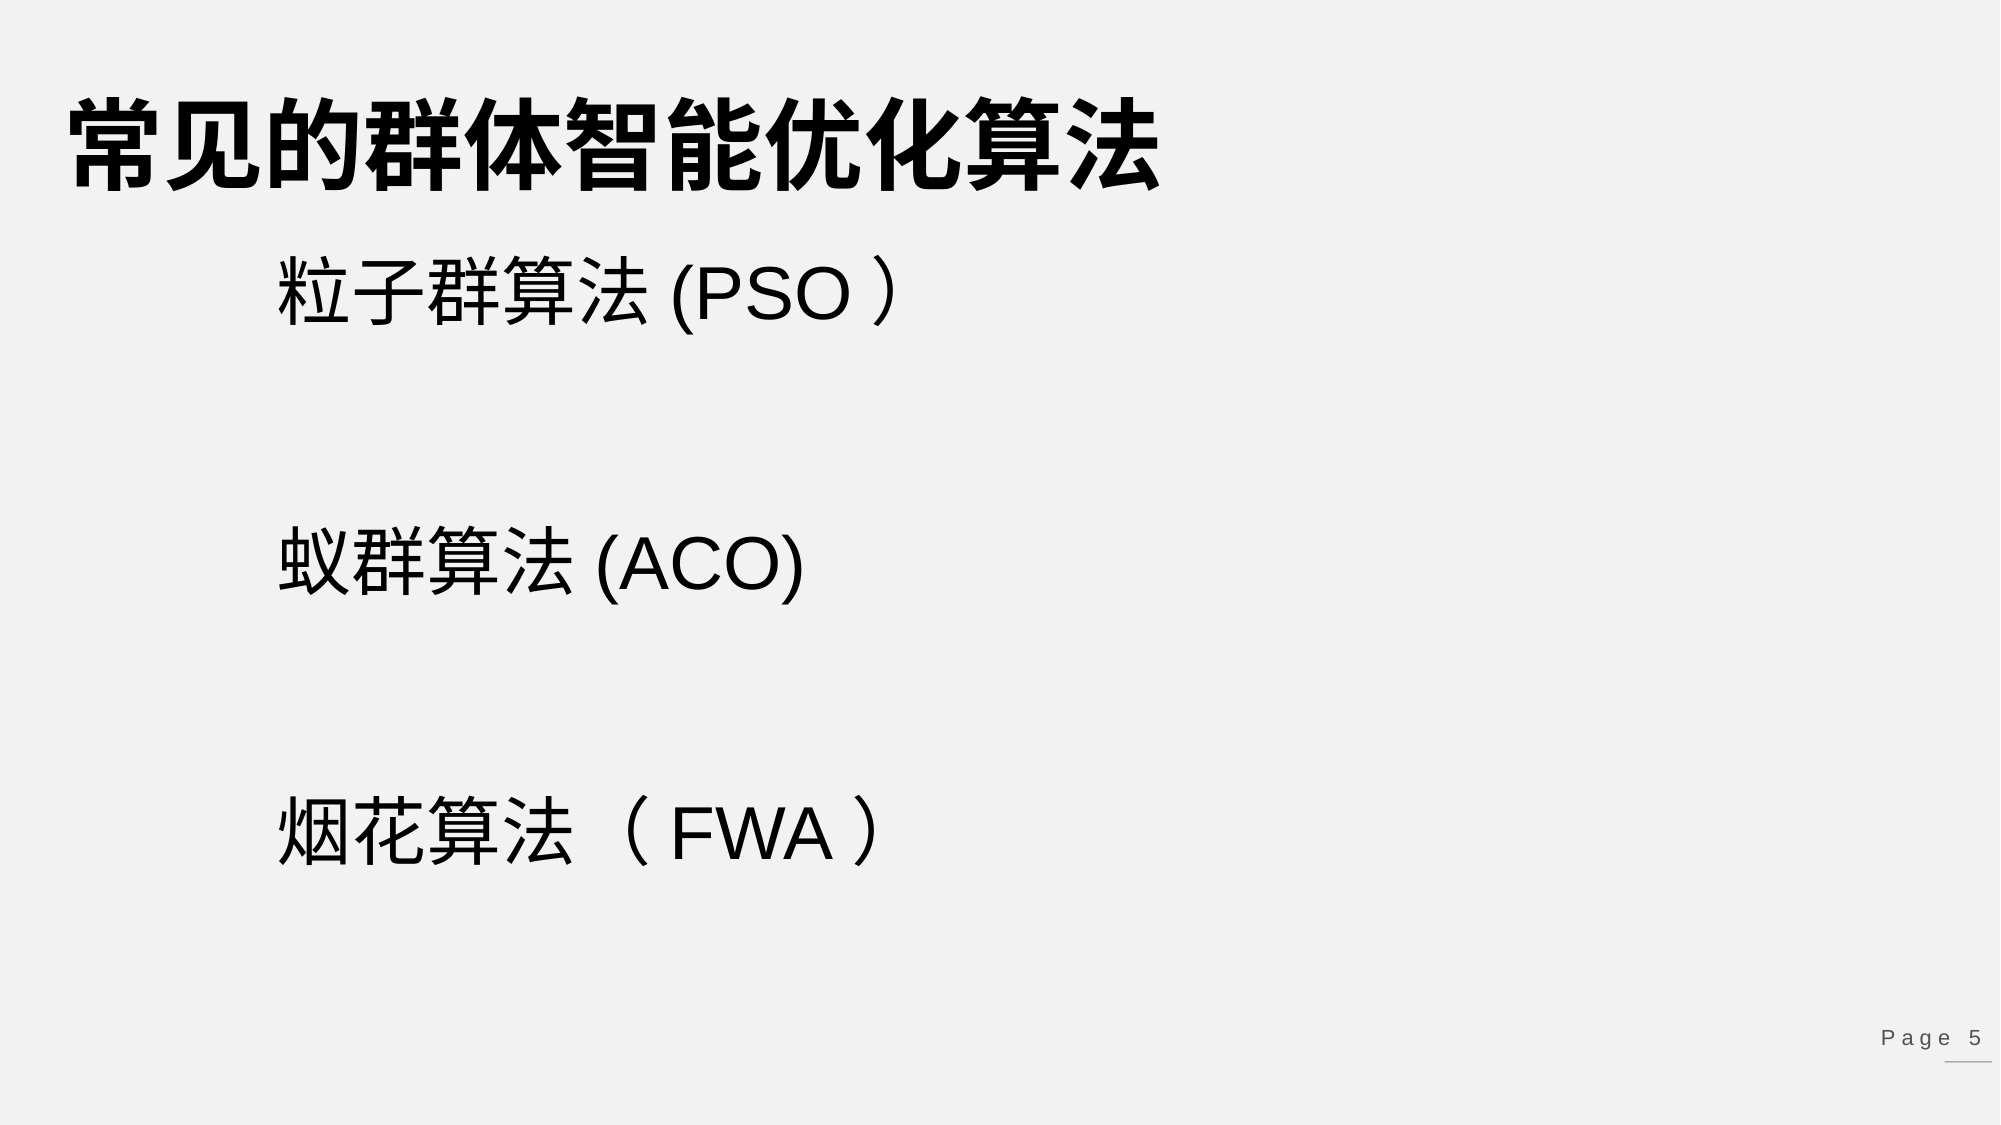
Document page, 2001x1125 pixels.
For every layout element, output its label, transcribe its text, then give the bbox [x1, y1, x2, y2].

slide_number Page 5 [1830, 1007, 1996, 1068]
text_box 常见的群体智能优化算法 [48, 75, 1383, 210]
text_box 粒子群算法(PSO） 蚁群算法(ACO) 烟花算法（FWA） [261, 237, 1596, 882]
